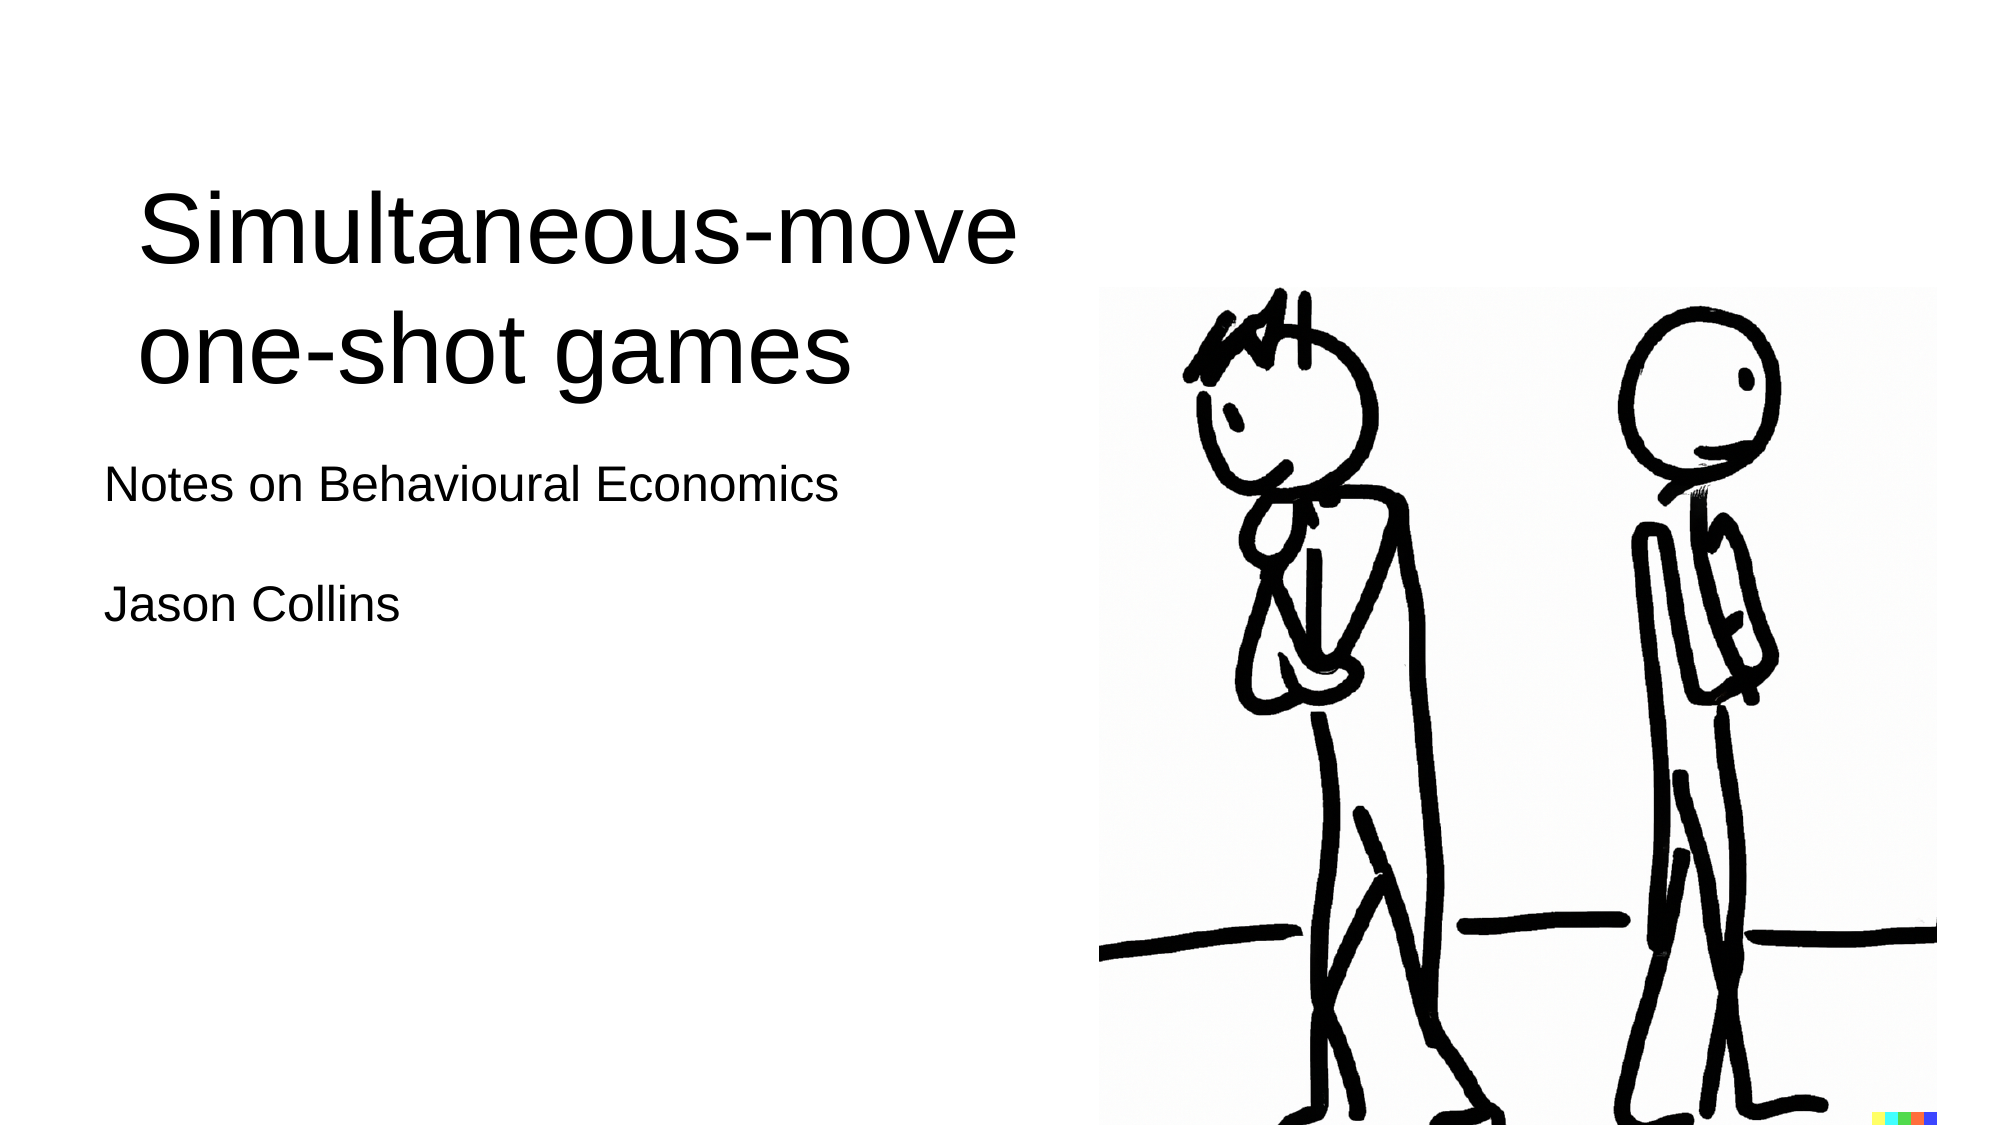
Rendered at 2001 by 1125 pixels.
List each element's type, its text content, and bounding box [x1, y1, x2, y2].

text_box Notes on Behavioural Economics Jason Collins [89, 398, 855, 639]
picture [1099, 287, 1937, 1125]
text_box Simultaneous-move one-shot games [122, 156, 1168, 412]
